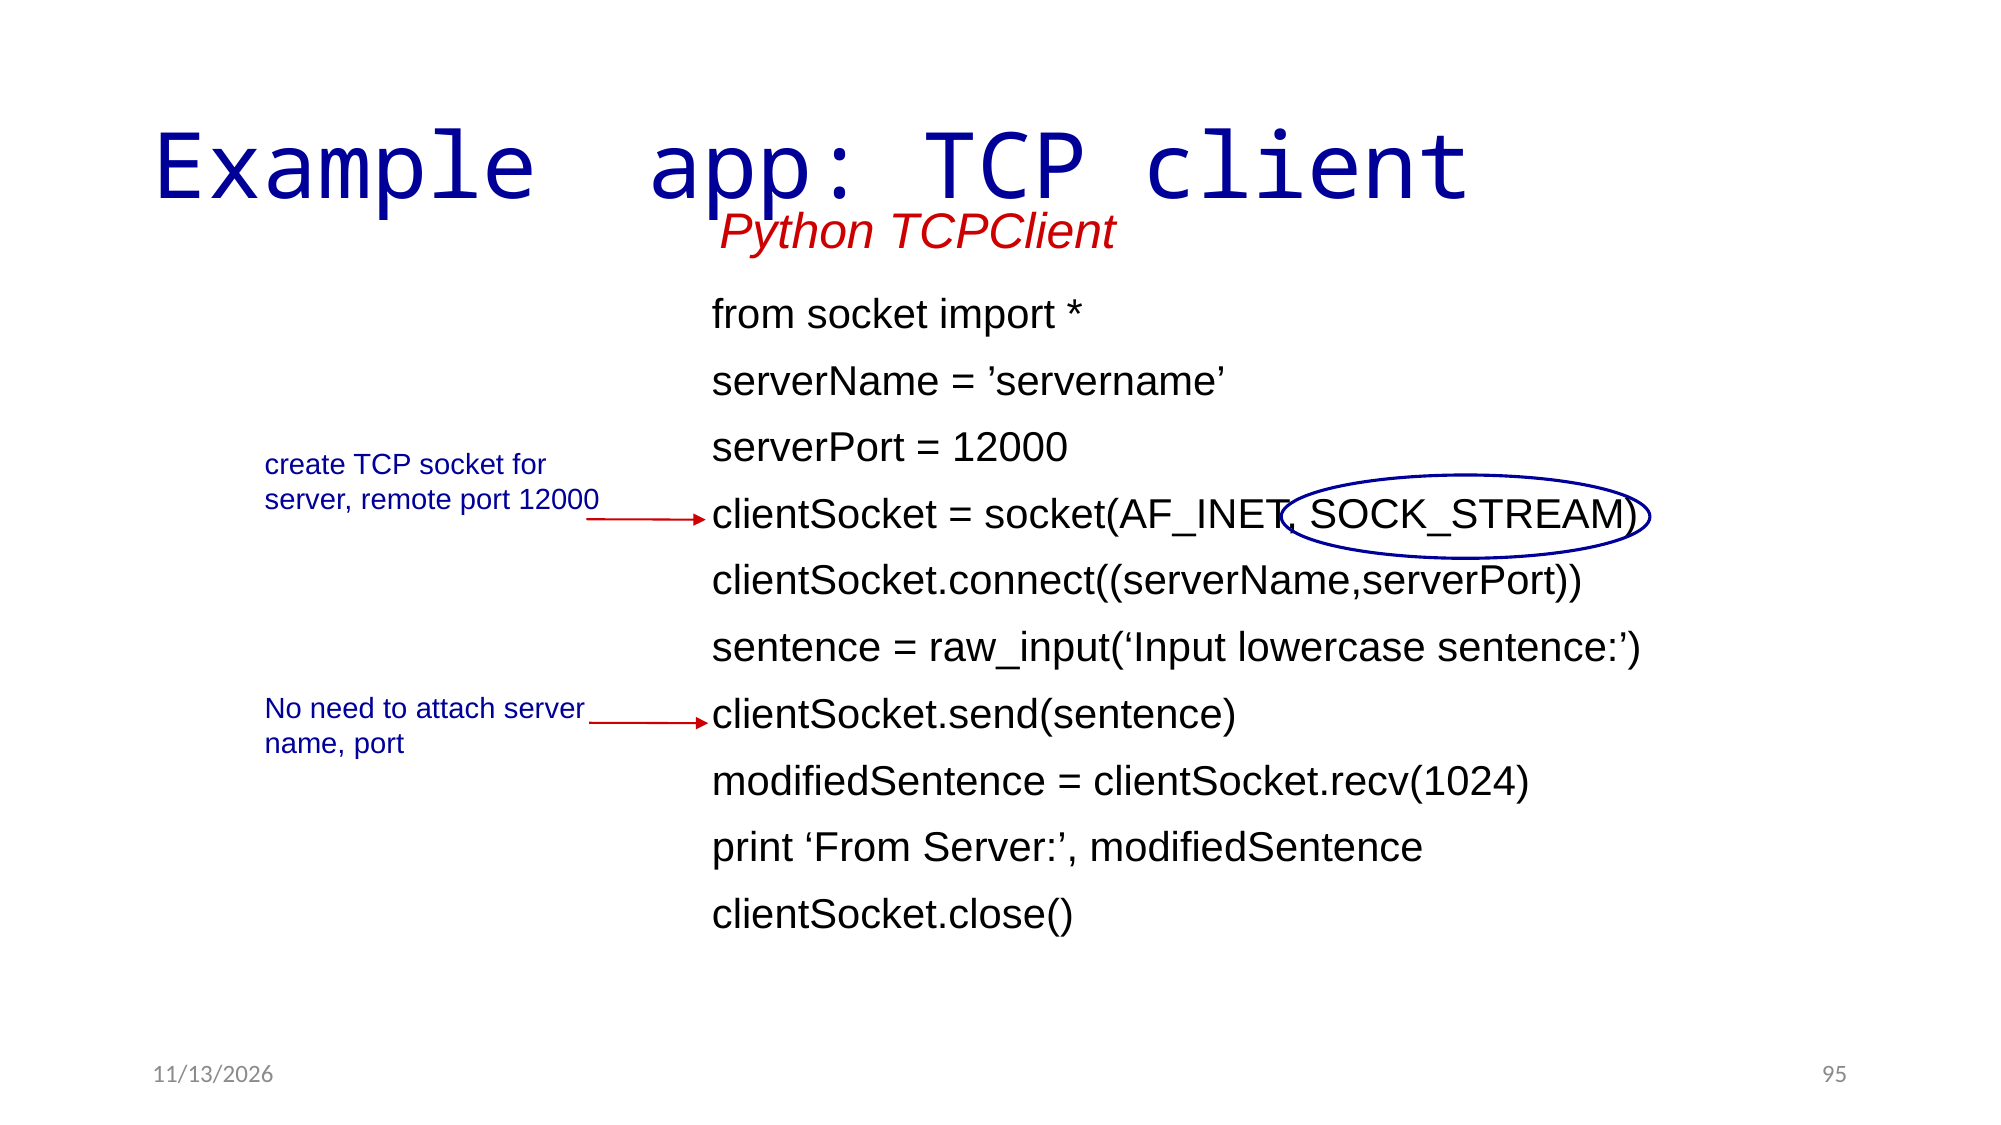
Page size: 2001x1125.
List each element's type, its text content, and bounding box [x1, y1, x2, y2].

title Example app: TCP client [137, 59, 1863, 278]
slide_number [137, 1042, 588, 1103]
text_box from socket import * serverName = ’servername’ serverPort = 12000 clientSocket = socket(AF_INET, SOCK_STREAM) clientSocket.connect((serverName,serverPort)) sentence = raw_input(‘Input lowercase sentence:’) clientSocket.send(sentence) modifiedSentence = clientSocket.recv(1024) print ‘From Server:’, modifiedSentence clientSocket.close() [697, 270, 1658, 944]
text_box Python TCPClient [704, 191, 1131, 267]
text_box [249, 437, 706, 524]
text_box [1281, 474, 1650, 559]
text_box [249, 681, 709, 768]
slide_number 95 [1412, 1042, 1863, 1103]
